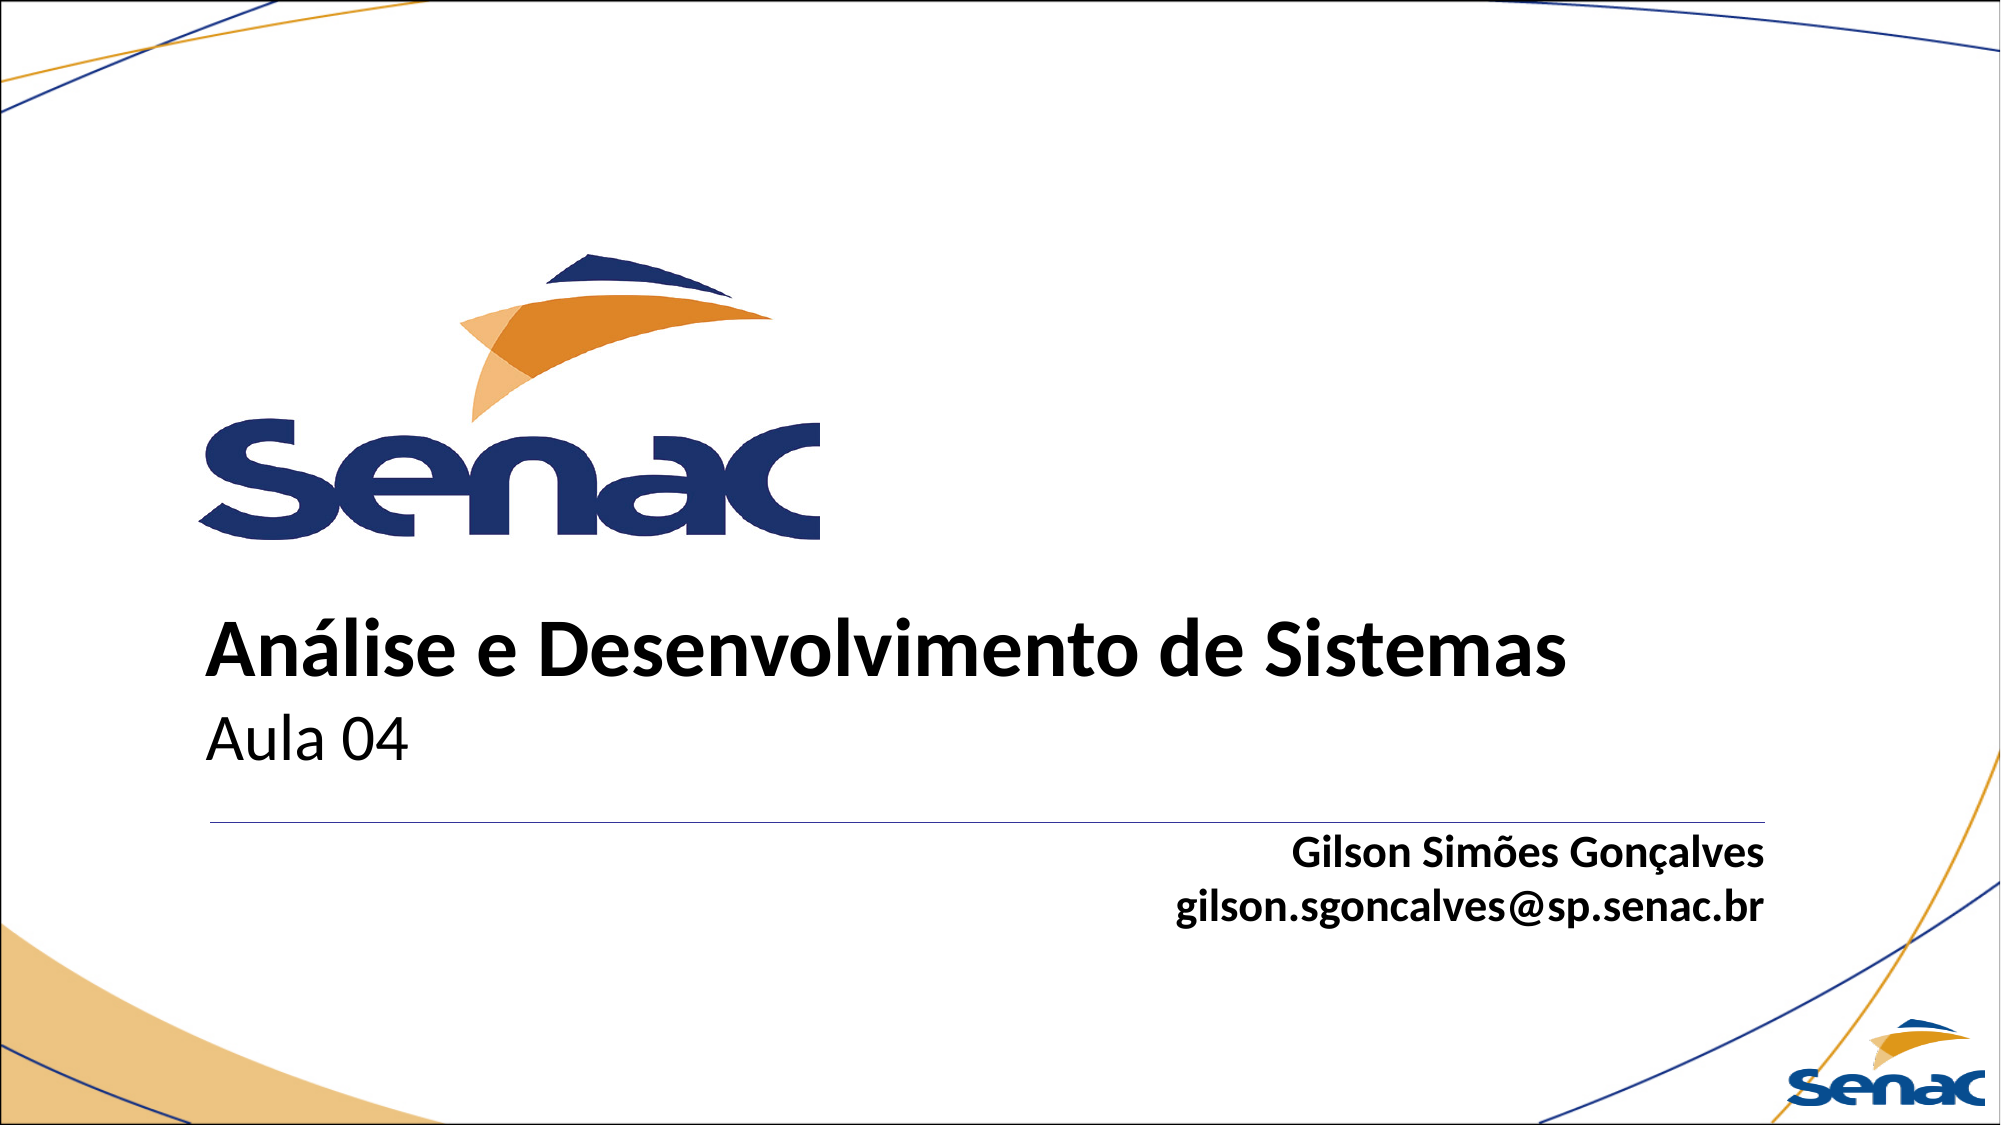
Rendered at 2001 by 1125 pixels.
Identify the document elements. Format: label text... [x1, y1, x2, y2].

text_box Análise e Desenvolvimento de Sistemas Aula 04 [190, 586, 1597, 810]
picture [0, 0, 2001, 1125]
text_box Gilson Simões Gonçalves gilson.sgoncalves@sp.senac.br [505, 822, 1781, 941]
